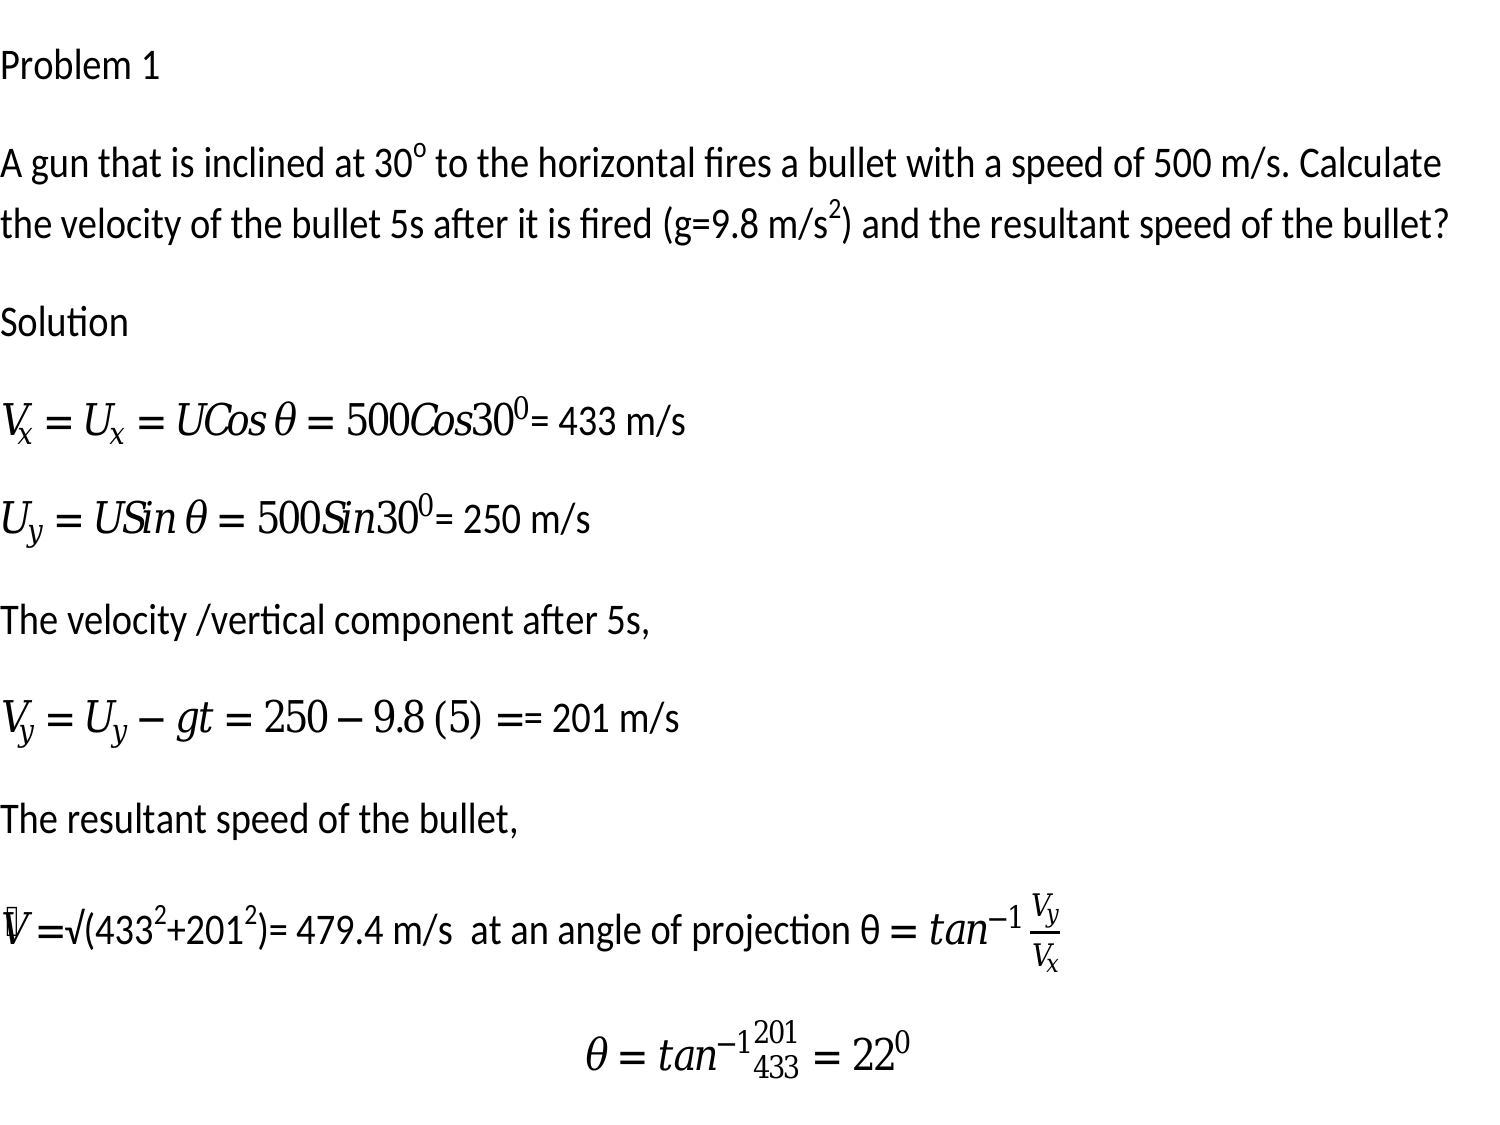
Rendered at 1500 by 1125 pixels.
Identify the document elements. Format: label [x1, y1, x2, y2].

text_box [0, 37, 1500, 1125]
